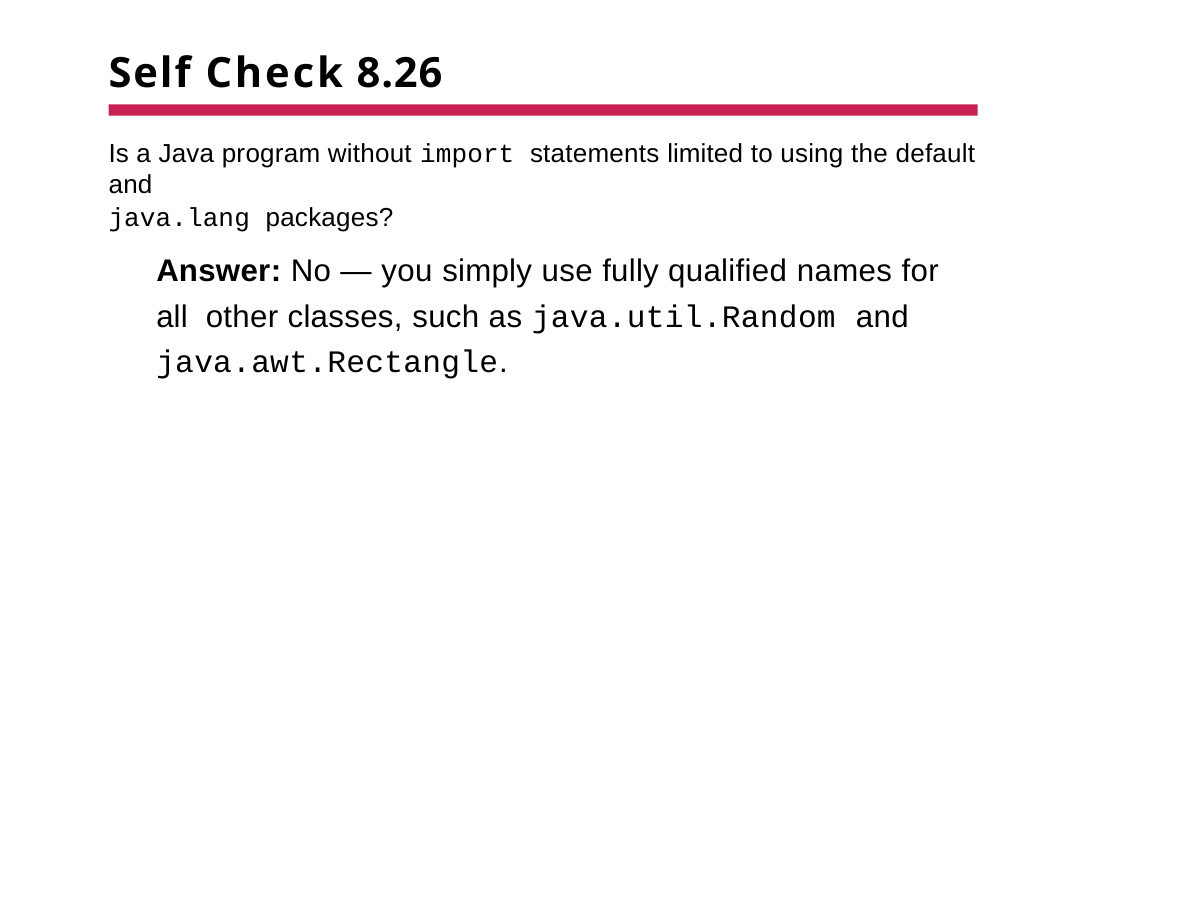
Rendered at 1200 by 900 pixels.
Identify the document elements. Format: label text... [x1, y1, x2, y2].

text_box Is a Java program without import statements limited to using the default and java.lang packages? Answer: No — you simply use fully qualified names for all other classes, such as java.util.Random and java.awt.Rectangle. [106, 136, 1023, 379]
title Self Check 8.26 [106, 45, 1094, 196]
